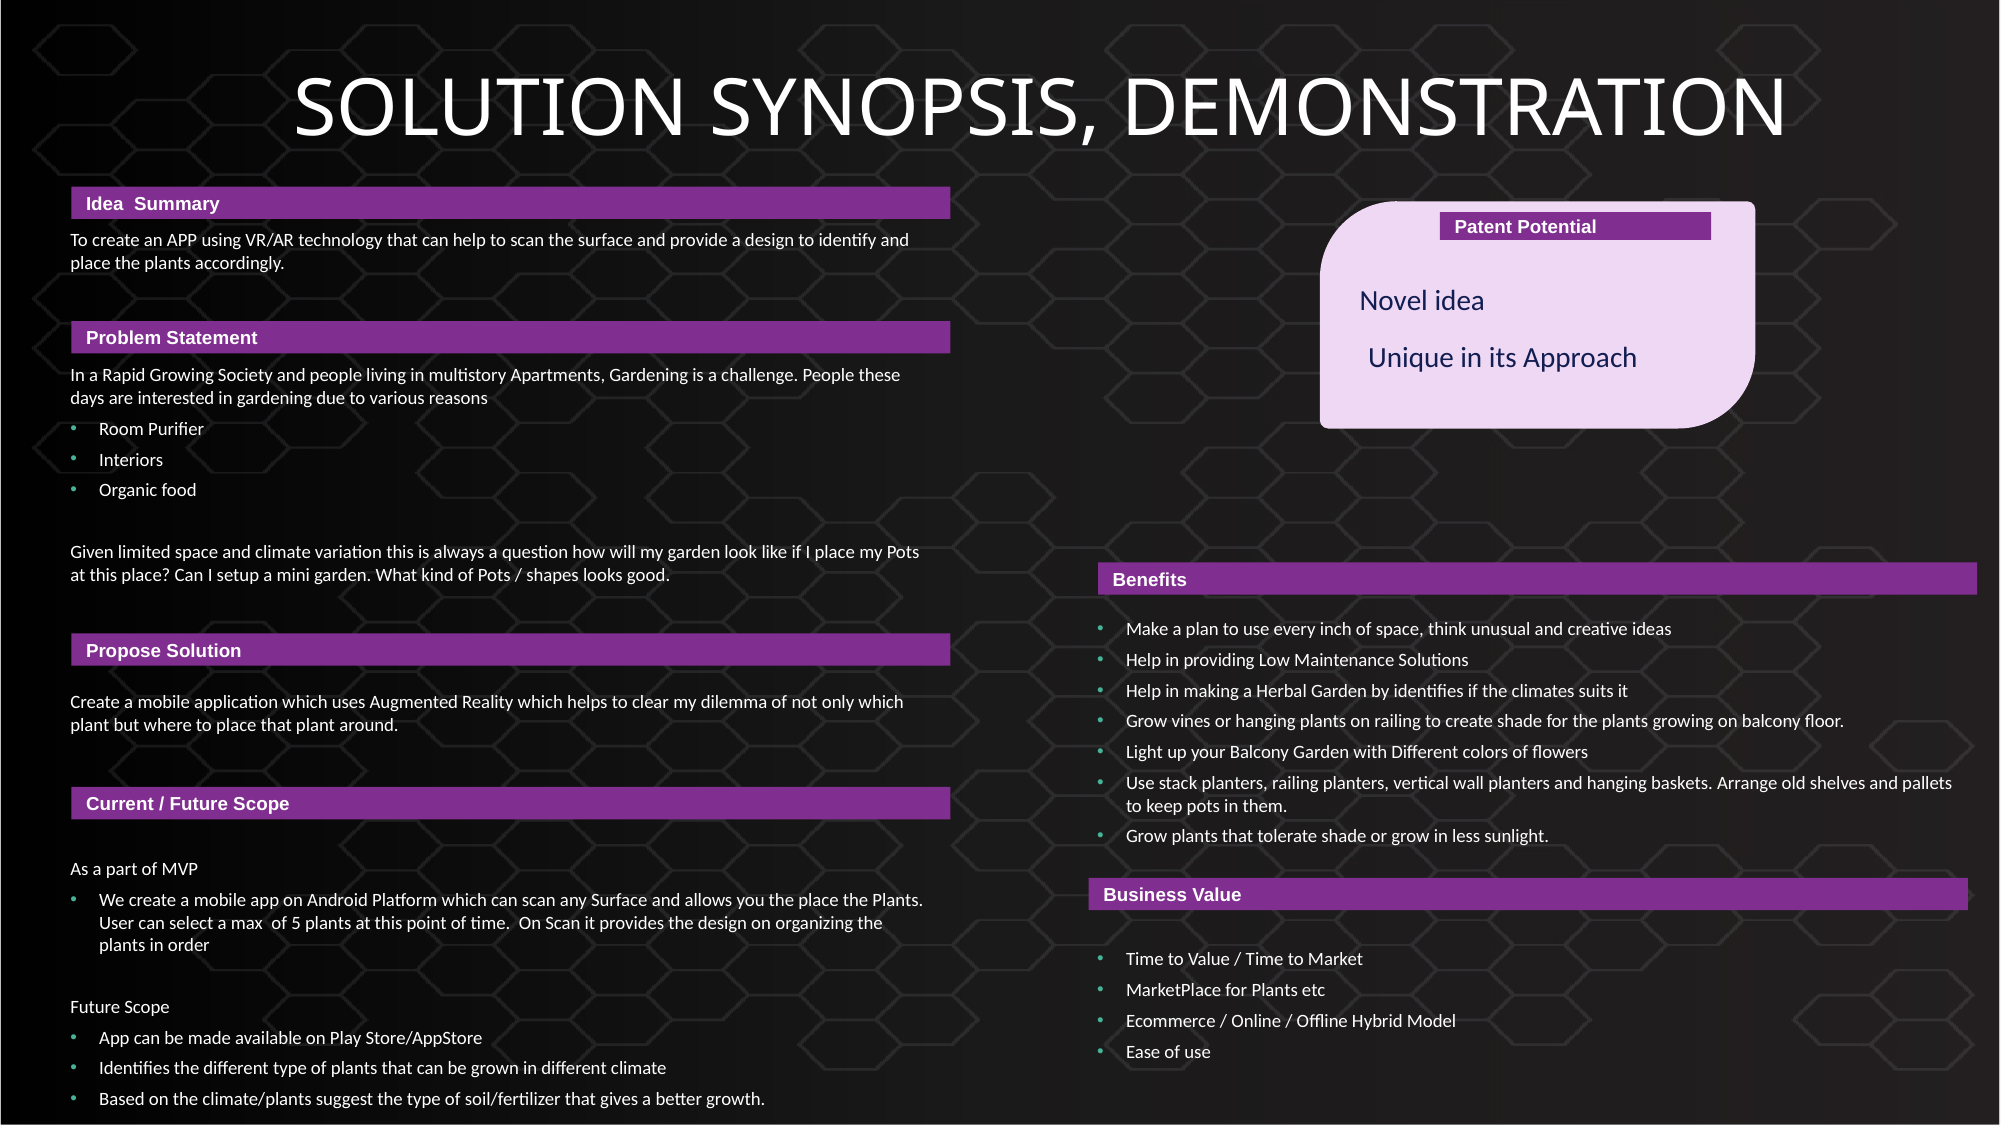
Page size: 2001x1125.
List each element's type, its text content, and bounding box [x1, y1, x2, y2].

text_box Novel idea [1341, 272, 1739, 322]
text_box Unique in its Approach [1350, 329, 1748, 378]
text_box In a Rapid Growing Society and people living in multistory Apartments, Gardening is a challenge. People these days are interested in gardening due to various reasons Room Purifier Interiors Organic food Given limited space and climate variation this is always a question how will my garden look like if I place my Pots at this place? Can I setup a mini garden. What kind of Pots / shapes looks good. [52, 354, 951, 666]
text_box Time to Value / Time to Market [1079, 937, 1978, 1125]
text_box To create an APP using VR/AR technology that can help to scan the surface and provide a design to identify and place the plants accordingly. [52, 219, 951, 321]
text_box As a part of MVP We create a mobile app on Android Platform which can scan any Surface and allows you the place the Plants. User can select a max of 5 plants at this point of time. On Scan it provides the design on organizing the plants in order Future Scope App can be made available on Play Store/AppStore Identifies the different type of plants that can be grown in different climate Based on the climate/plants suggest the type of soil/fertilizer that gives a better growth. [52, 848, 951, 1125]
text_box Current / Future Scope [70, 785, 952, 821]
text_box Idea Summary [70, 185, 952, 221]
text_box Business Value [1087, 876, 1969, 912]
picture [0, 0, 2001, 1125]
text_box Make a plan to use every inch of space, think unusual and creative ideas Help in providing Low Maintenance Solutions Help in making a Herbal Garden by identifies if the climates suits it Grow vines or hanging plants on railing to create shade for the plants growing on balcony floor. Light up your Balcony Garden with Different colors of flowers Use stack planters, railing planters, vertical wall planters and hanging baskets. Arrange old shelves and pallets to keep pots in them. Grow plants that tolerate shade or grow in less sunlight. MarketPlace for Plants etc Ecommerce / Online / Offline Hybrid Model Ease of use [1079, 607, 1978, 897]
text_box Patent Potential [1438, 211, 1713, 241]
text_box Propose Solution [70, 632, 952, 667]
text_box Benefits [1096, 561, 1979, 596]
text_box Create a mobile application which uses Augmented Reality which helps to clear my dilemma of not only which plant but where to place that plant around. [52, 680, 951, 754]
title Solution Synopsis, Demonstration [277, 0, 1808, 159]
text_box [1082, 123, 2000, 239]
text_box Problem Statement [70, 319, 952, 355]
text_box [1318, 199, 1757, 431]
